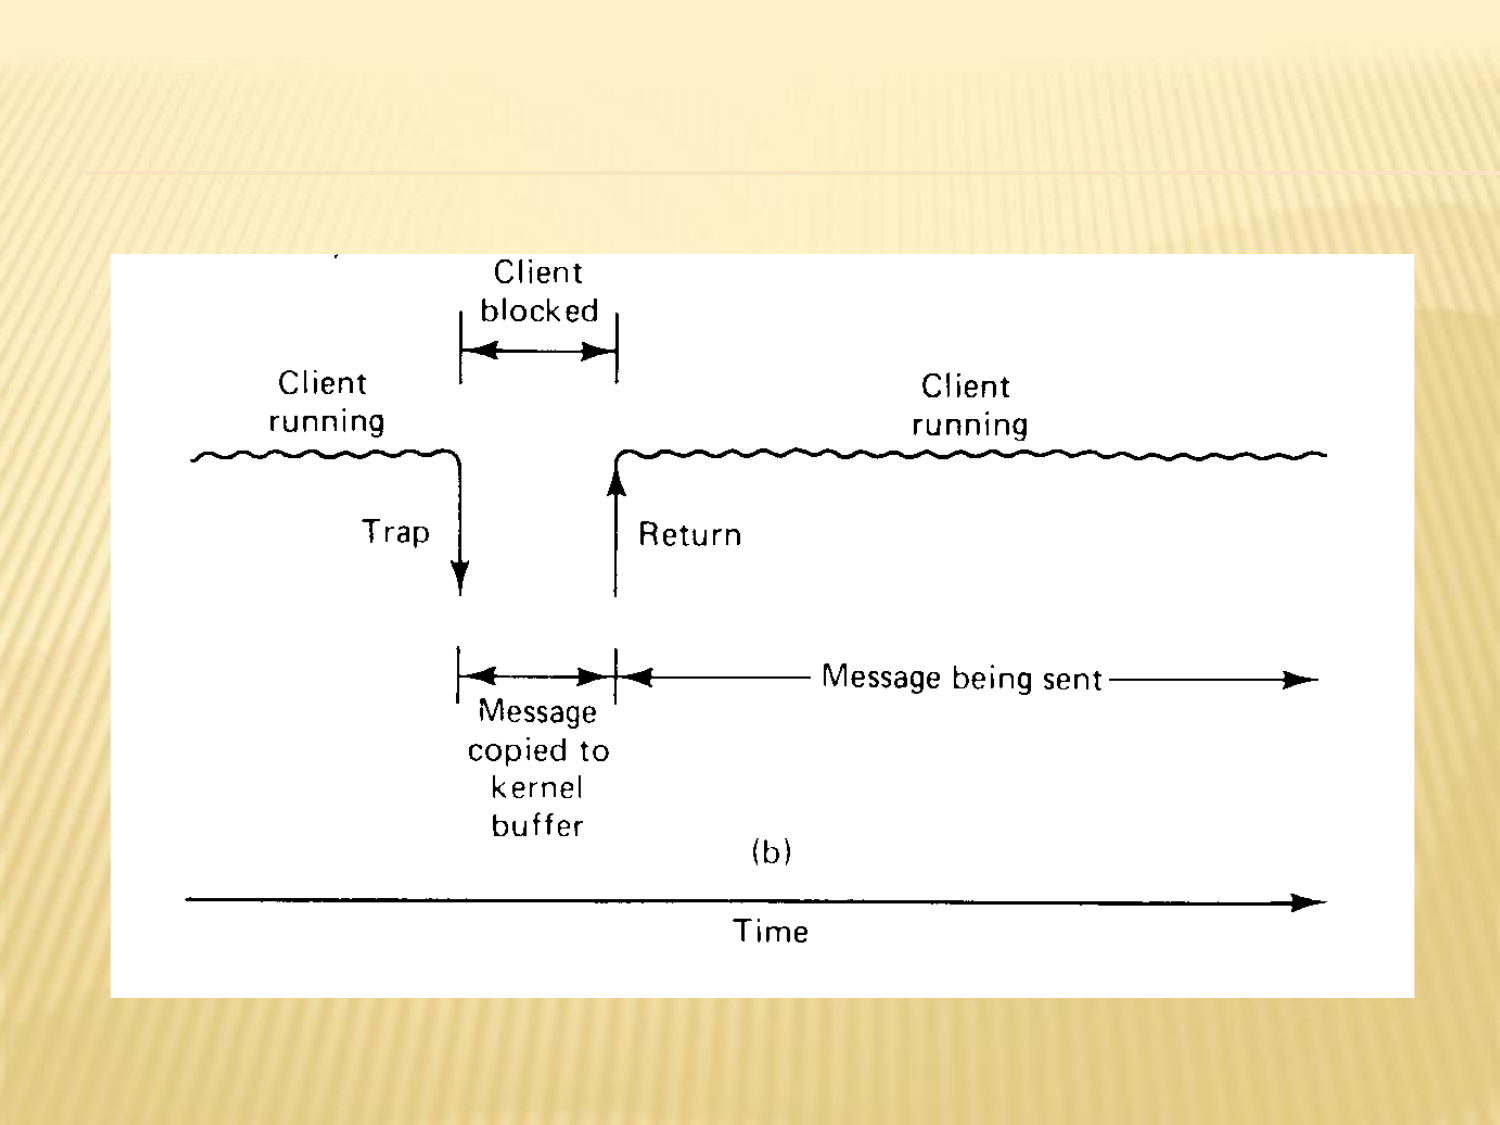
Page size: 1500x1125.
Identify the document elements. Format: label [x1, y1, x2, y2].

picture [0, 0, 1500, 1125]
text_box [110, 254, 1415, 998]
text_box [84, 171, 1500, 175]
